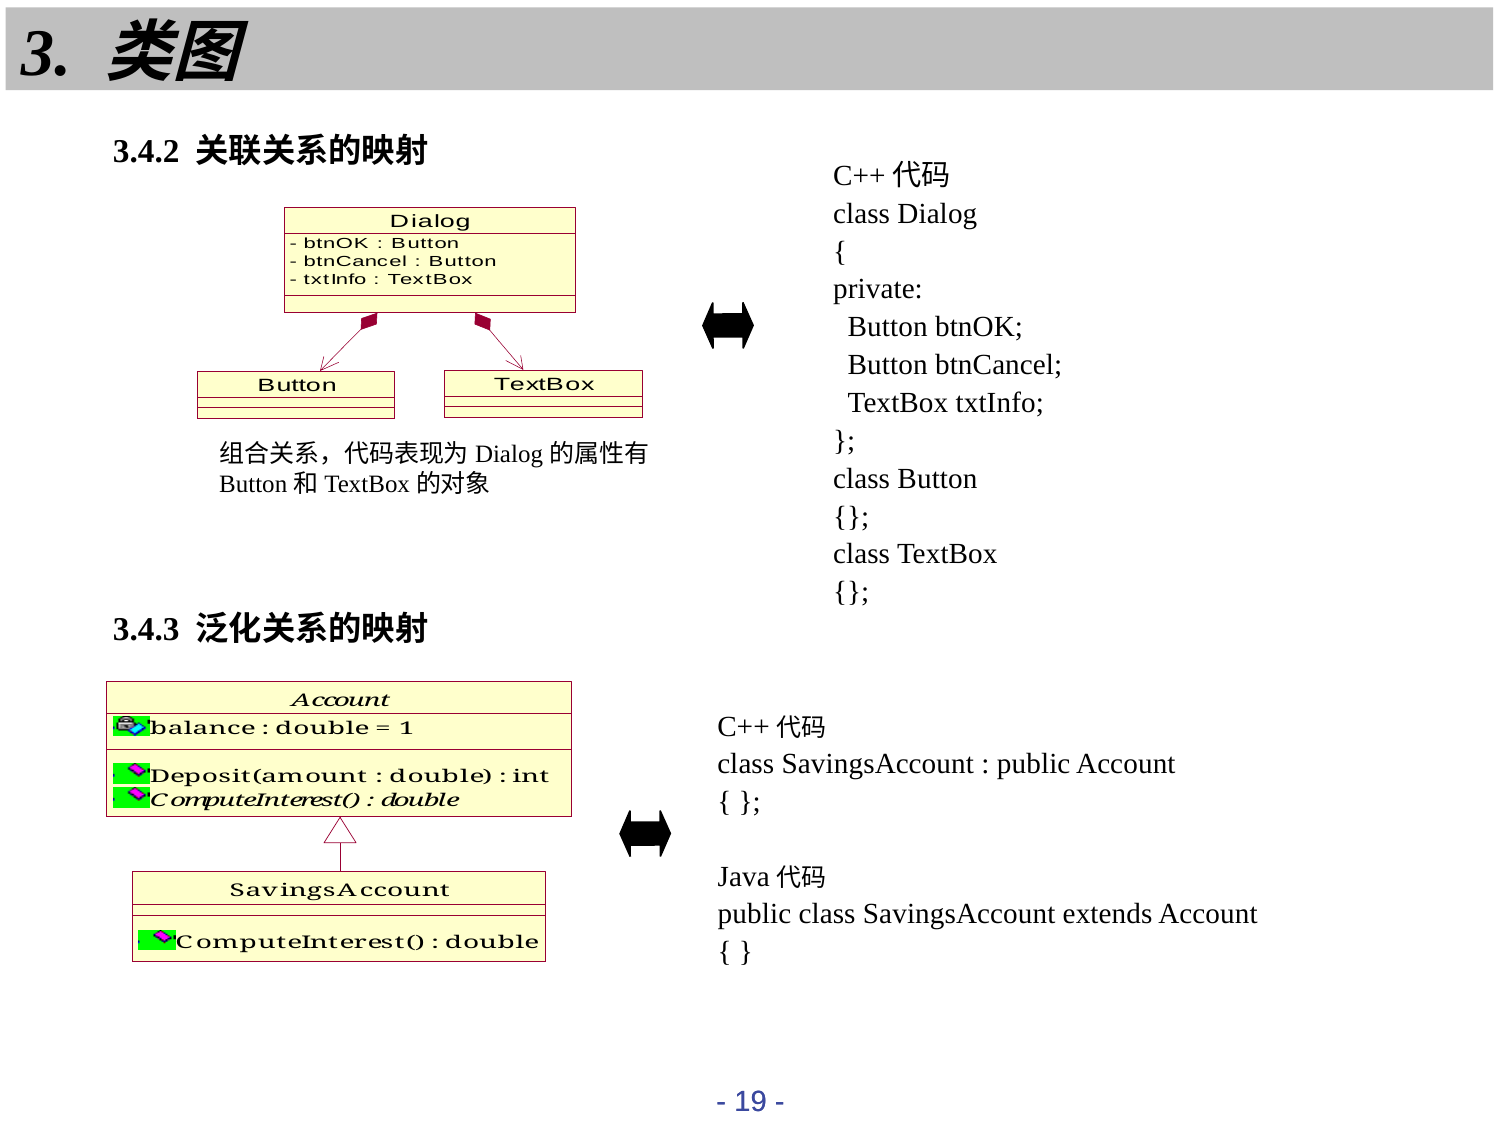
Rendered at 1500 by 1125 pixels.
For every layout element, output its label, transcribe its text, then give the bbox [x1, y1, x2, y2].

text_box [702, 302, 754, 349]
text_box Java代码 public class SavingsAccount extends Account { } [702, 849, 1400, 975]
list 3.4.3 泛化关系的映射 [111, 605, 1263, 669]
picture [174, 196, 668, 431]
text_box 3.4.2 关联关系的映射 [112, 129, 1471, 192]
text_box [620, 810, 671, 857]
picture [83, 667, 597, 977]
text_box C++代码 class Dialog { private: Button btnOK; Button btnCancel; TextBox txtInfo; }; class Button {}; class TextBox {}; [818, 148, 1350, 616]
title 3. 类图 [5, 7, 1494, 91]
text_box 组合关系，代码表现为Dialog的属性有Button和TextBox的对象 [204, 431, 666, 505]
text_box C++代码 class SavingsAccount : public Account { }; [702, 699, 1388, 825]
